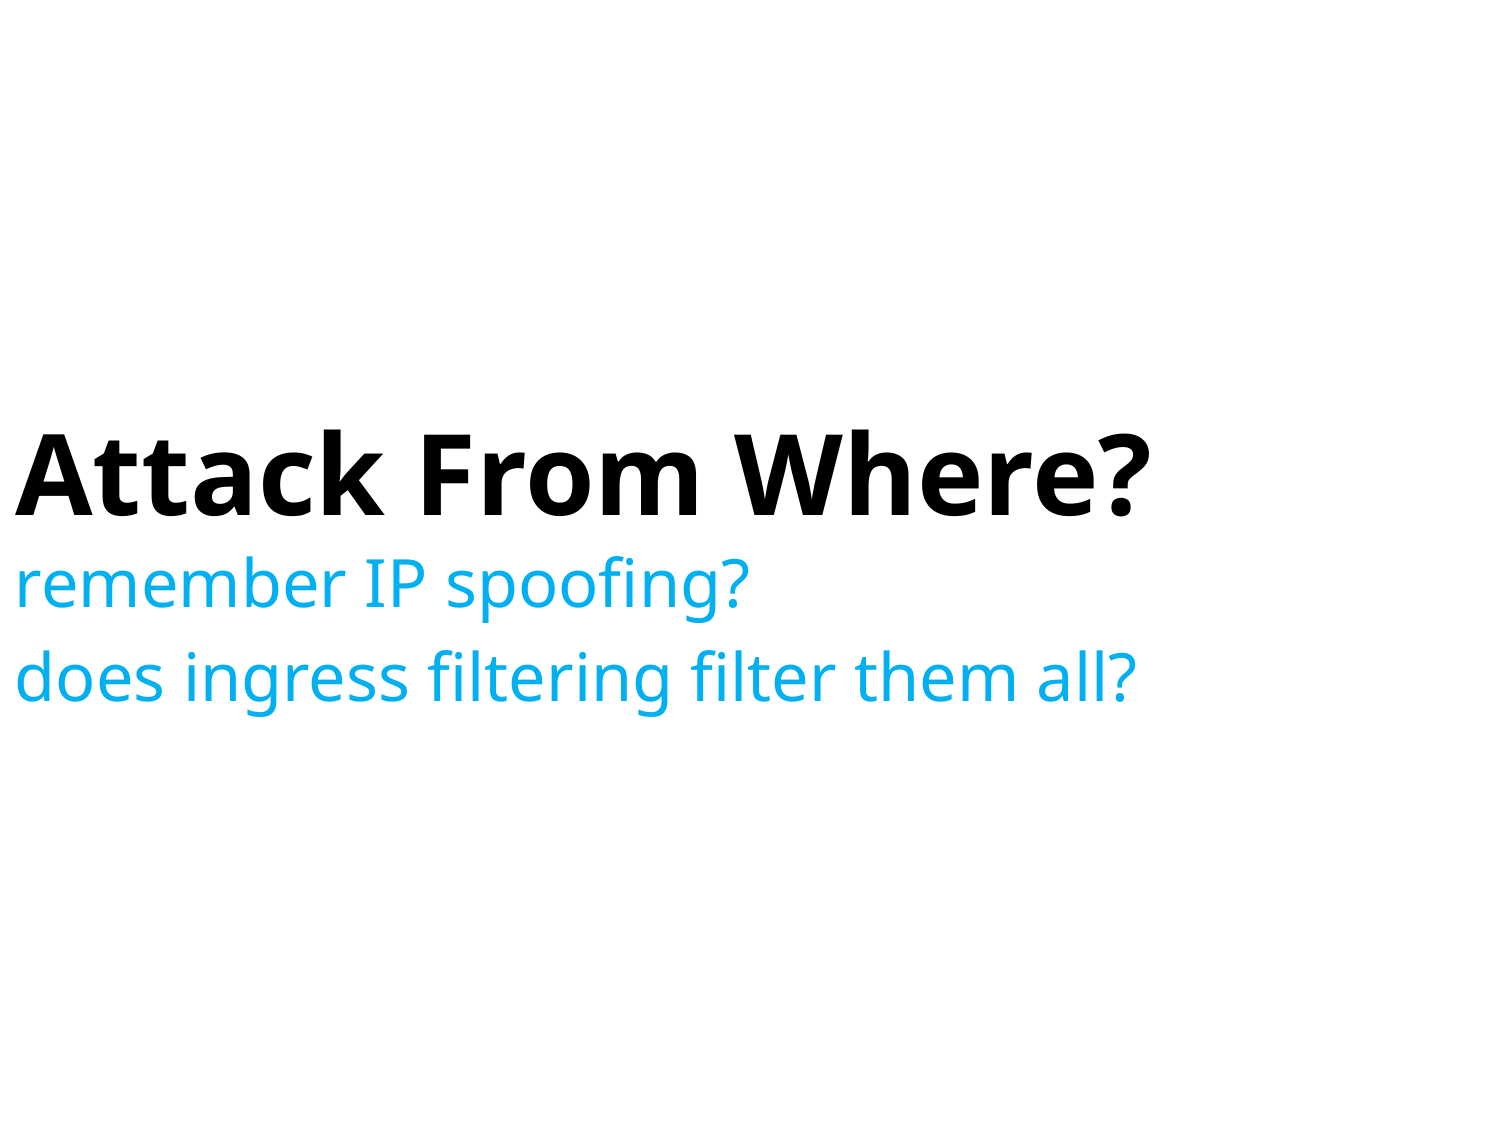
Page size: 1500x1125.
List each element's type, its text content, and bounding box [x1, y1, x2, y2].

title Attack From Where? [0, 349, 1500, 487]
text_box remember IP spoofing? [0, 487, 1500, 581]
text_box does ingress filtering filter them all? [0, 581, 1500, 769]
